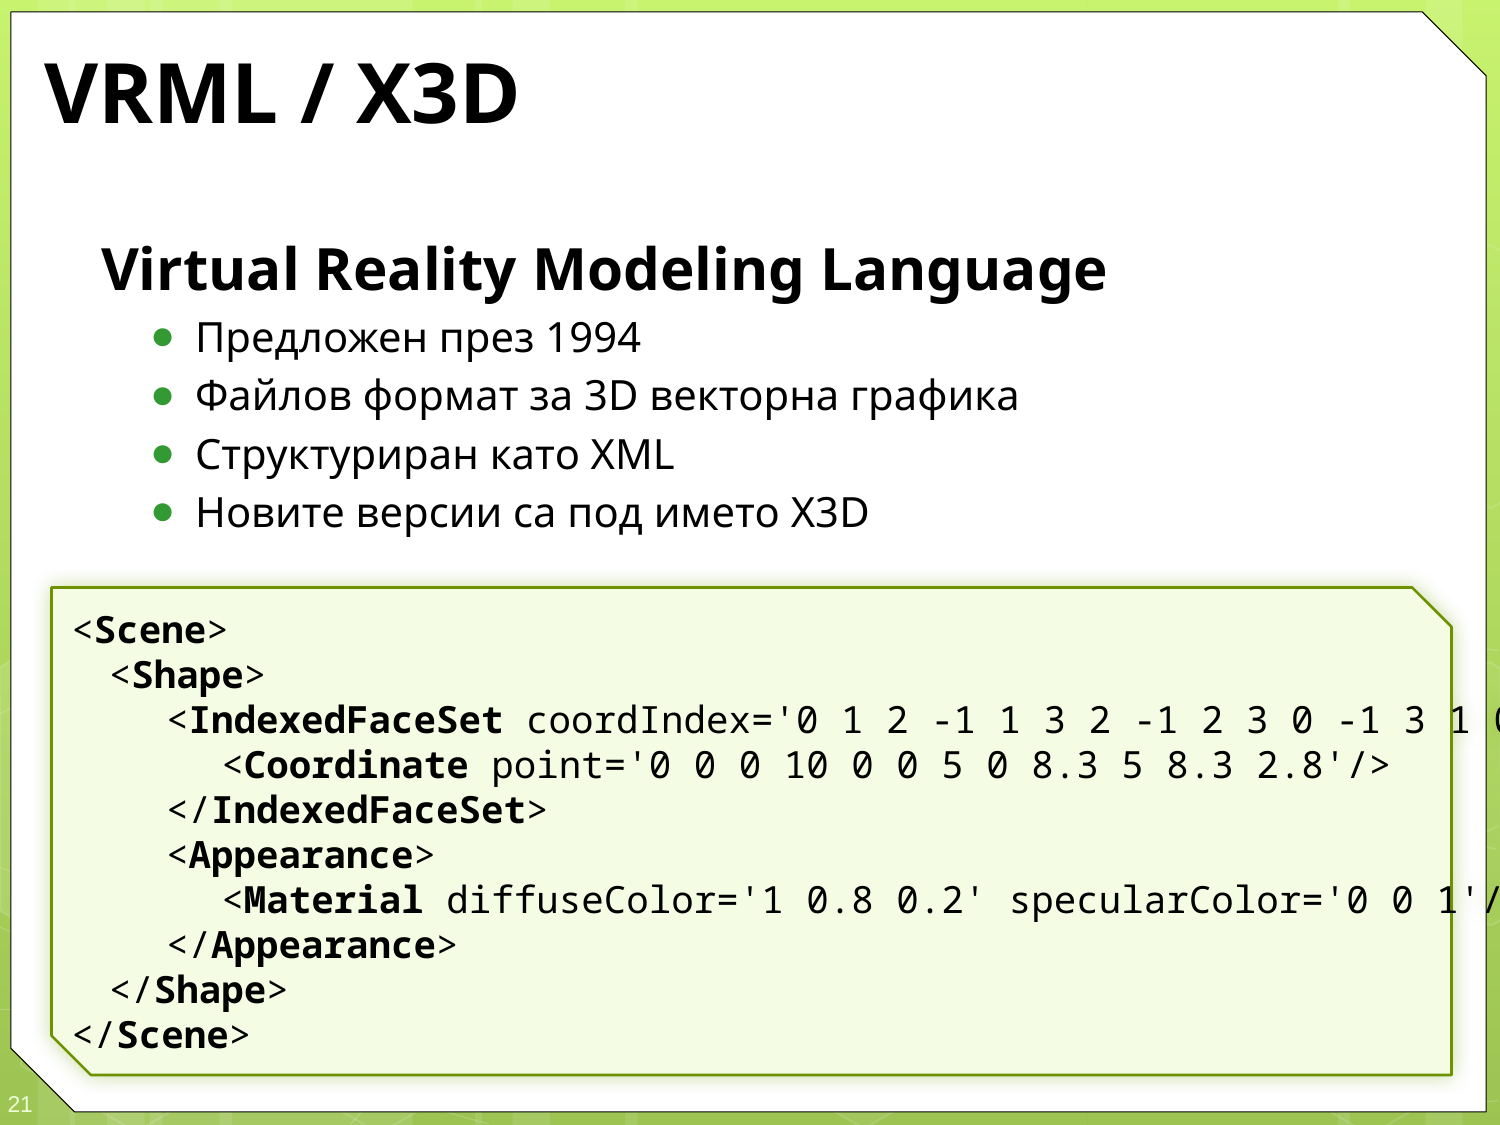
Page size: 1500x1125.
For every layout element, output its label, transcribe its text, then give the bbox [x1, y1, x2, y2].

text_box <Scene> <Shape> <IndexedFaceSet coordIndex='0 1 2 -1 1 3 2 -1 2 3 0 -1 3 1 0'> <Coordinate point='0 0 0 10 0 0 5 0 8.3 5 8.3 2.8'/> </IndexedFaceSet> <Appearance> <Material diffuseColor='1 0.8 0.2' specularColor='0 0 1'/> </Appearance> </Shape> </Scene> [50, 586, 1453, 1077]
title VRML / X3D [29, 37, 1450, 144]
list Virtual Reality Modeling Language Предложен през 1994 Файлов формат за 3D векторна графика Структуриран като XML Новите версии са под името X3D [75, 224, 1488, 1113]
